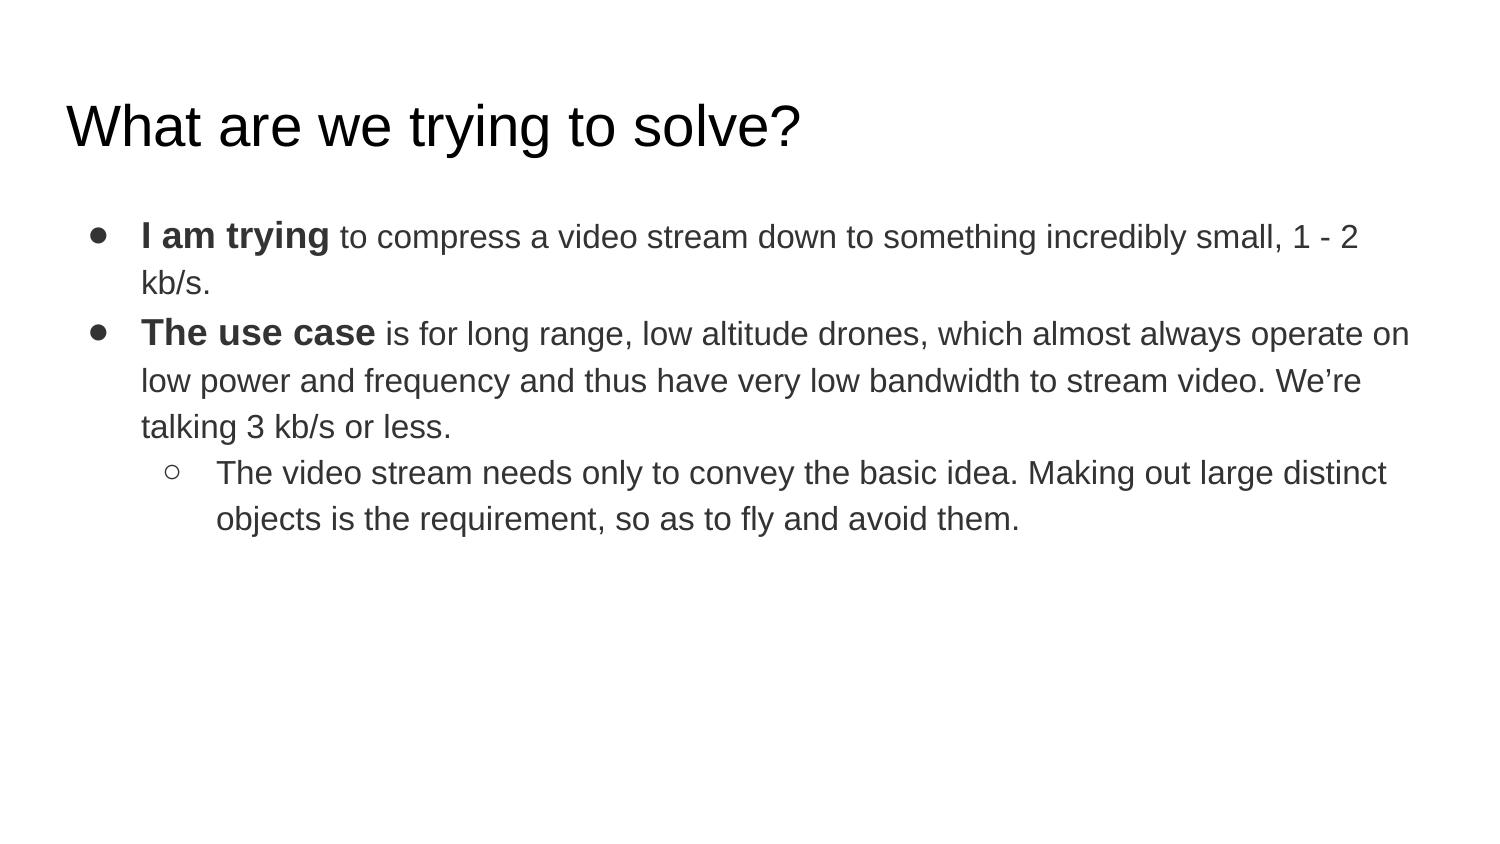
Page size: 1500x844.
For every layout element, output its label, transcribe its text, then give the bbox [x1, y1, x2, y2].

list I am trying to compress a video stream down to something incredibly small, 1 - 2 kb/s. The use case is for long range, low altitude drones, which almost always operate on low power and frequency and thus have very low bandwidth to stream video. We’re talking 3 kb/s or less. The video stream needs only to convey the basic idea. Making out large distinct objects is the requirement, so as to fly and avoid them. [51, 189, 1449, 750]
title What are we trying to solve? [51, 72, 1449, 167]
